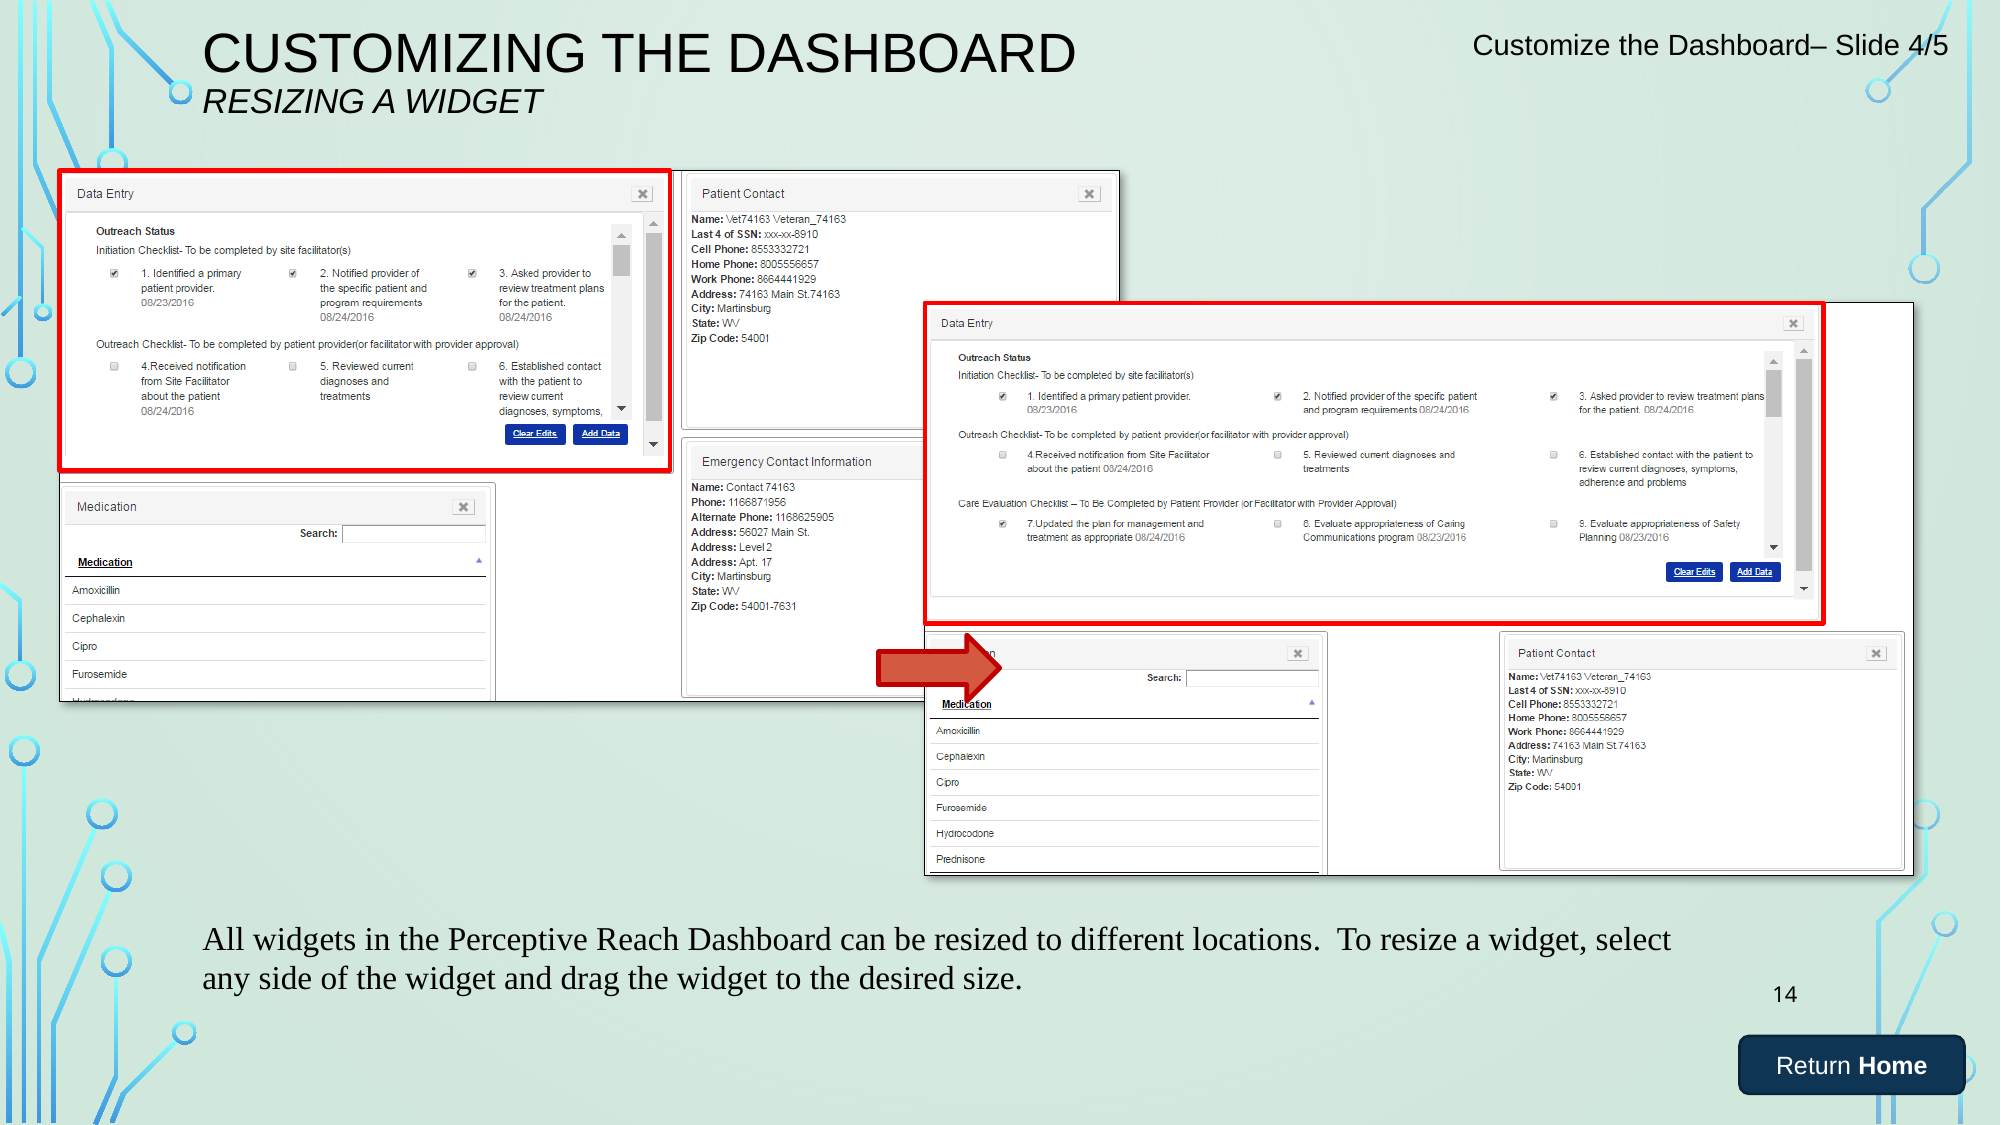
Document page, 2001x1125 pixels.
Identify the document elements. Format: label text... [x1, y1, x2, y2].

picture [58, 170, 1914, 876]
title Customizing the Dashboard Resizing a Widget [187, 16, 1813, 130]
text_box Customize the Dashboard– Slide 4/5 [1419, 19, 1965, 69]
list All widgets in the Perceptive Reach Dashboard can be resized to different locations. To resize a widget, select any side of the widget and drag the widget to the desired size. [187, 909, 1739, 1036]
slide_number 14 [1739, 965, 1813, 1025]
text_box Return Home [1738, 1034, 1966, 1096]
